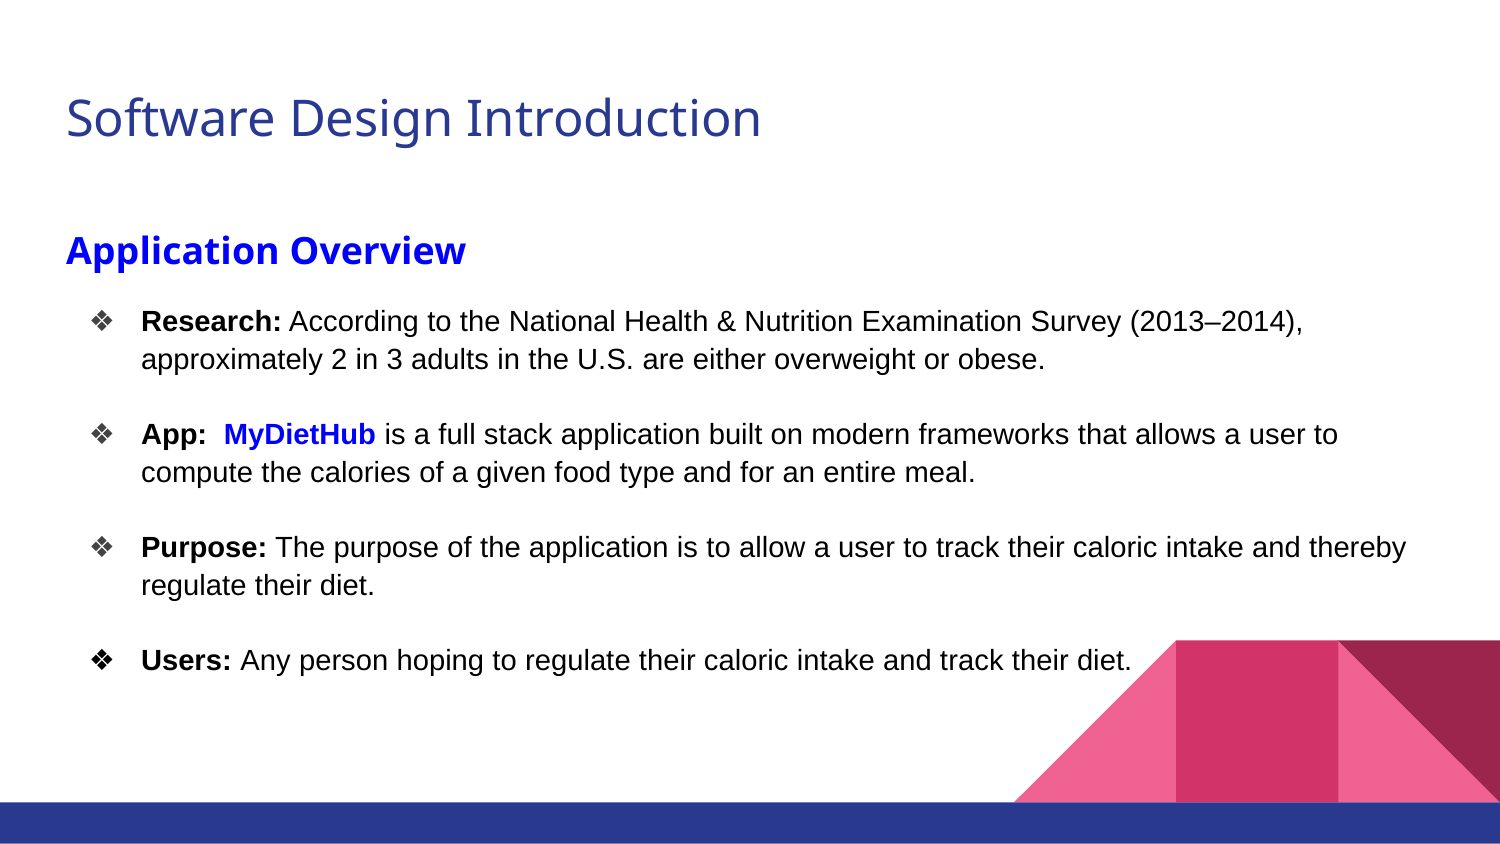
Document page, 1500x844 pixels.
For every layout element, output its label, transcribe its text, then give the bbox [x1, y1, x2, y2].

list Application Overview Research: According to the National Health & Nutrition Examination Survey (2013–2014), approximately 2 in 3 adults in the U.S. are either overweight or obese. App: MyDietHub is a full stack application built on modern frameworks that allows a user to compute the calories of a given food type and for an entire meal. Purpose: The purpose of the application is to allow a user to track their caloric intake and thereby regulate their diet. Users: Any person hoping to regulate their caloric intake and track their diet. [51, 201, 1449, 750]
title Software Design Introduction [51, 67, 1449, 167]
